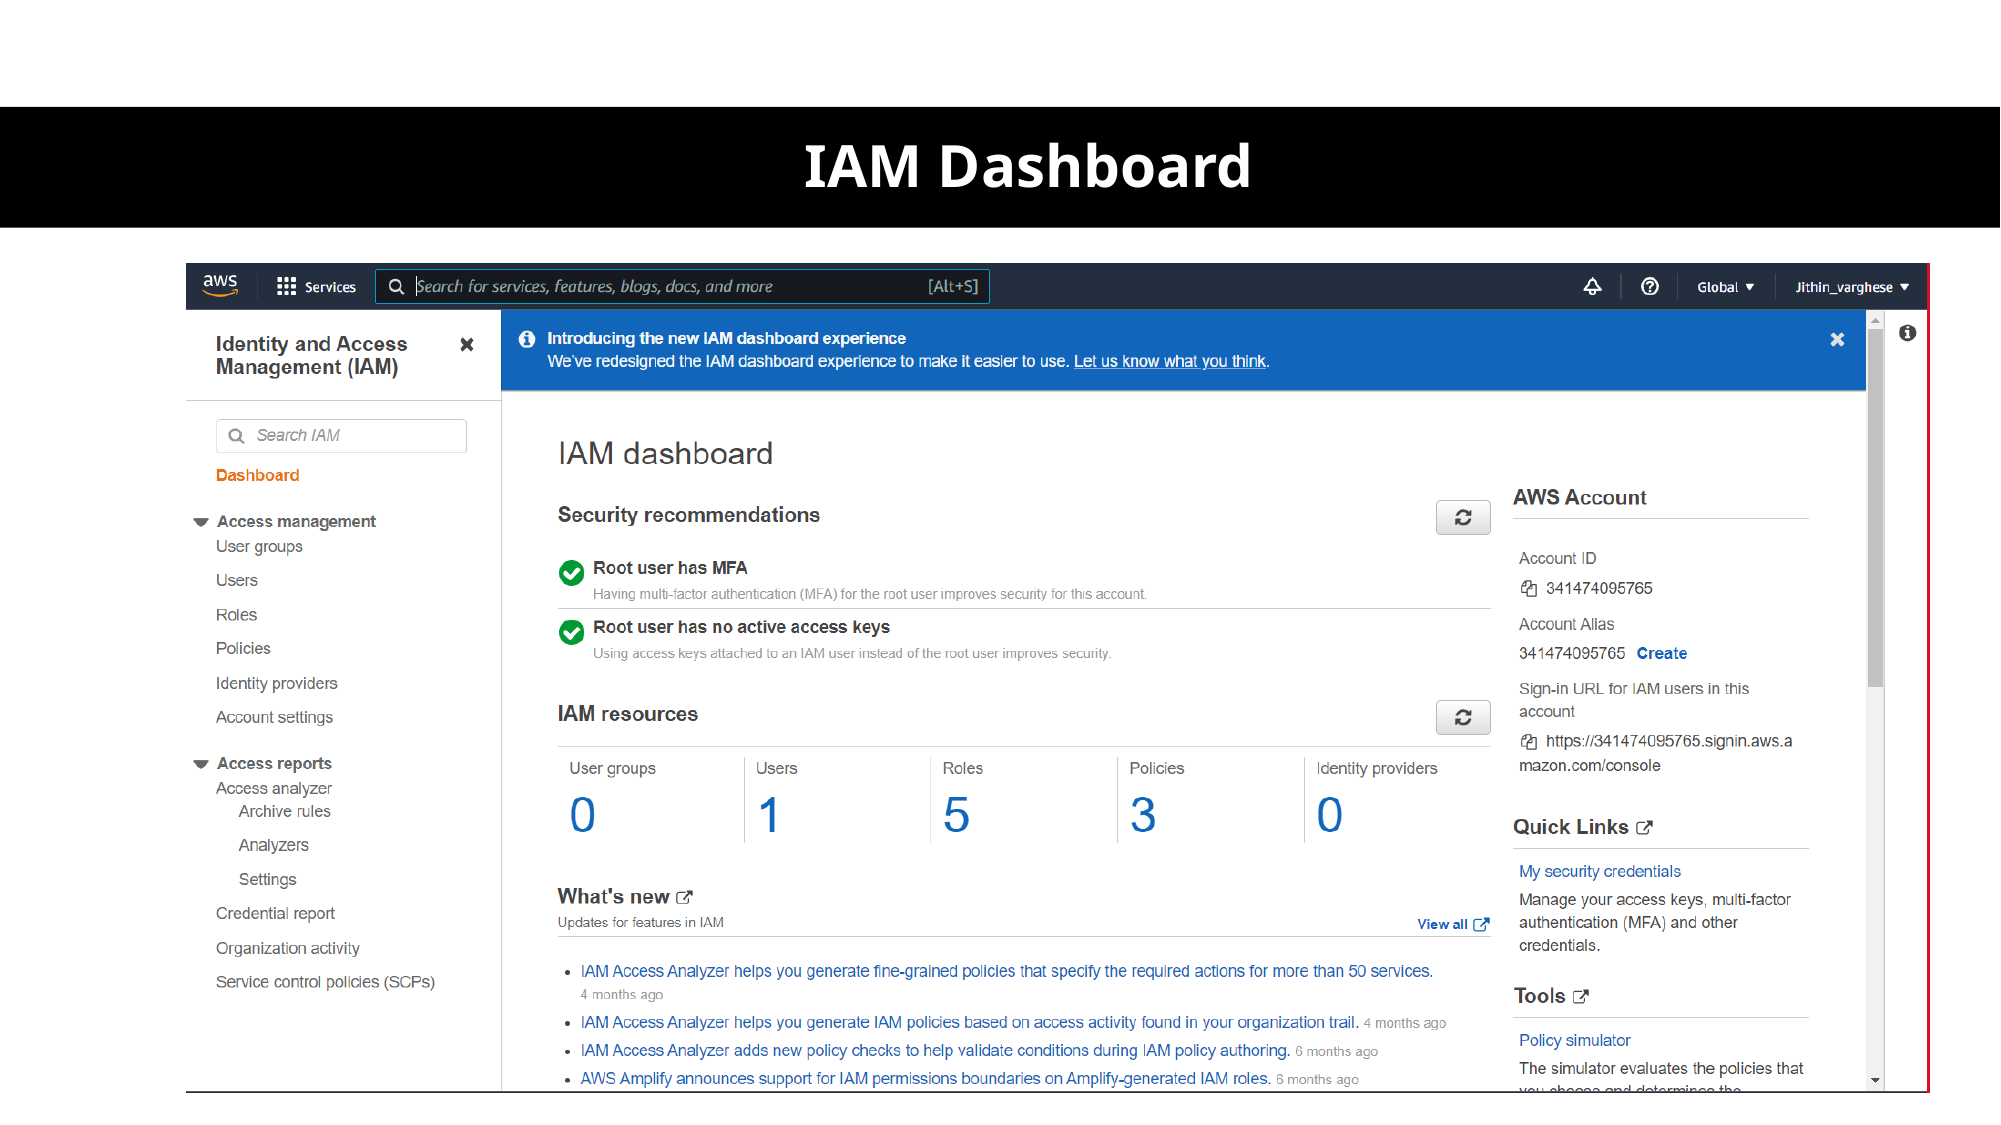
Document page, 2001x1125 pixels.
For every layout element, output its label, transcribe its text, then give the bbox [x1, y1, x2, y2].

title IAM Dashboard [109, 129, 1949, 252]
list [185, 263, 1930, 1094]
text_box [0, 106, 2000, 229]
